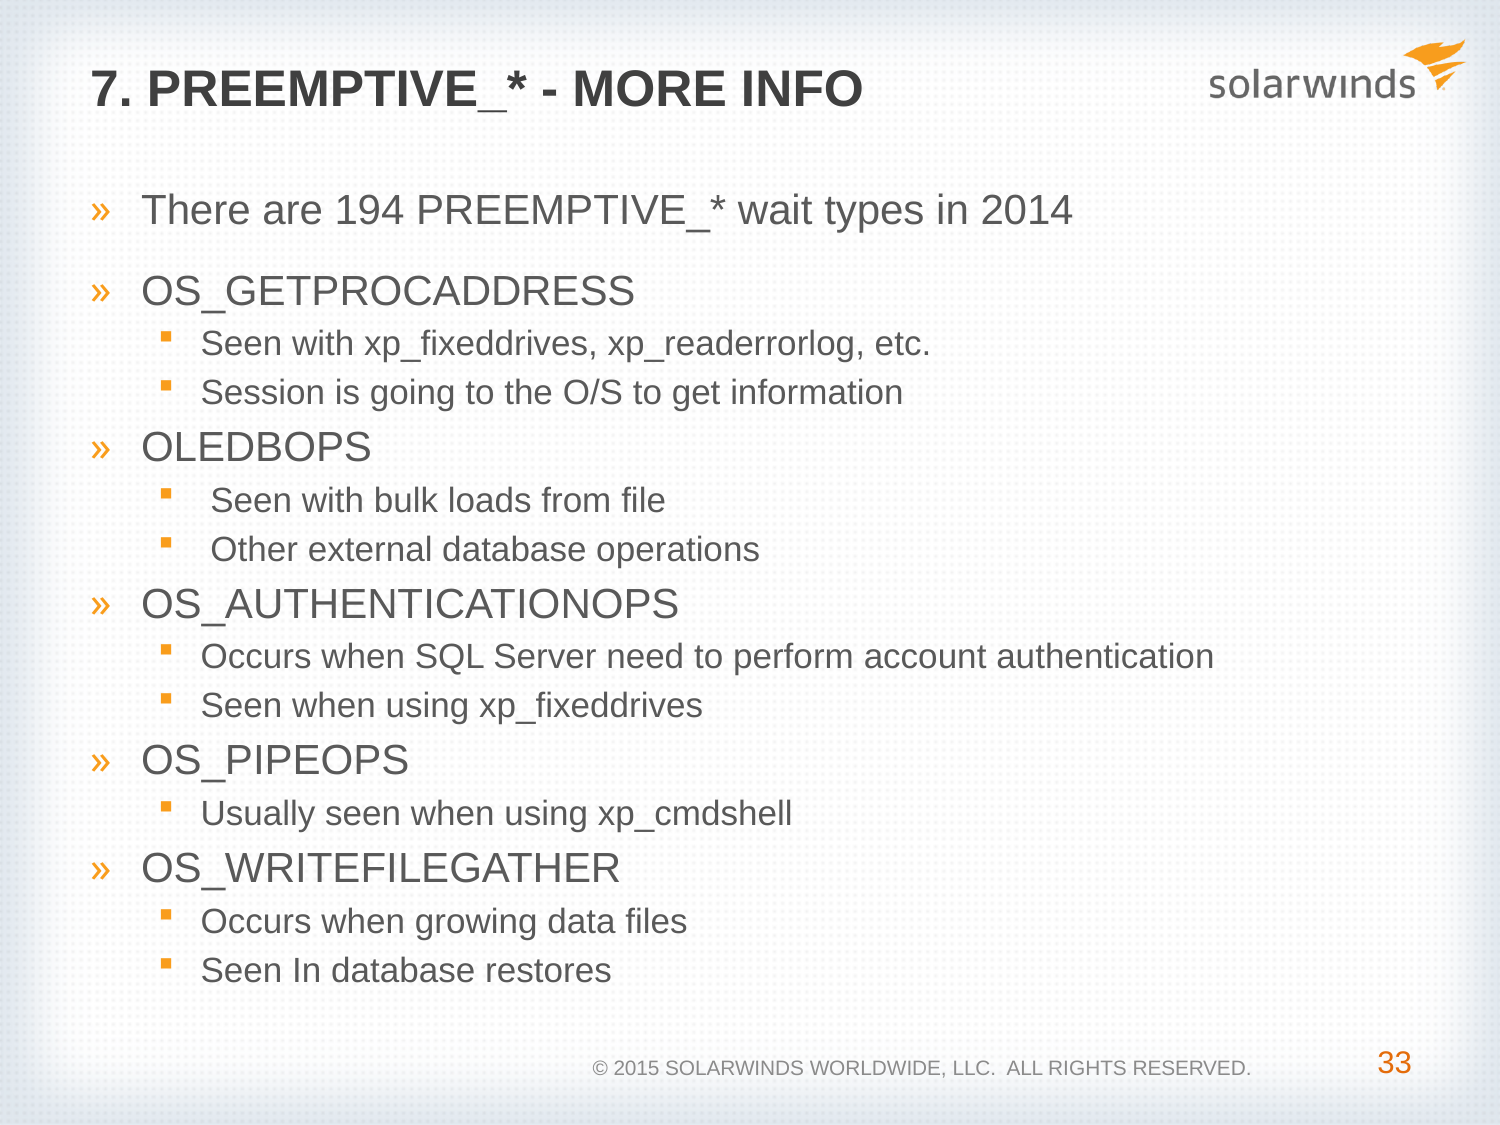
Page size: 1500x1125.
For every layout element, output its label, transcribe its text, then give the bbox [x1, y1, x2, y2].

title 7. PREEMPTIVE_* - More info [75, 47, 1180, 125]
picture [0, 0, 1500, 1125]
slide_number 33 [1348, 1031, 1441, 1092]
list There are 194 PREEMPTIVE_* wait types in 2014 OS_GETPROCADDRESS Seen with xp_fixeddrives, xp_readerrorlog, etc. Session is going to the O/S to get information OLEDBOPS Seen with bulk loads from file Other external database operations OS_AUTHENTICATIONOPS Occurs when SQL Server need to perform account authentication Seen when using xp_fixeddrives OS_PIPEOPS Usually seen when using xp_cmdshell OS_WRITEFILEGATHER Occurs when growing data files Seen In database restores [75, 174, 1425, 1005]
